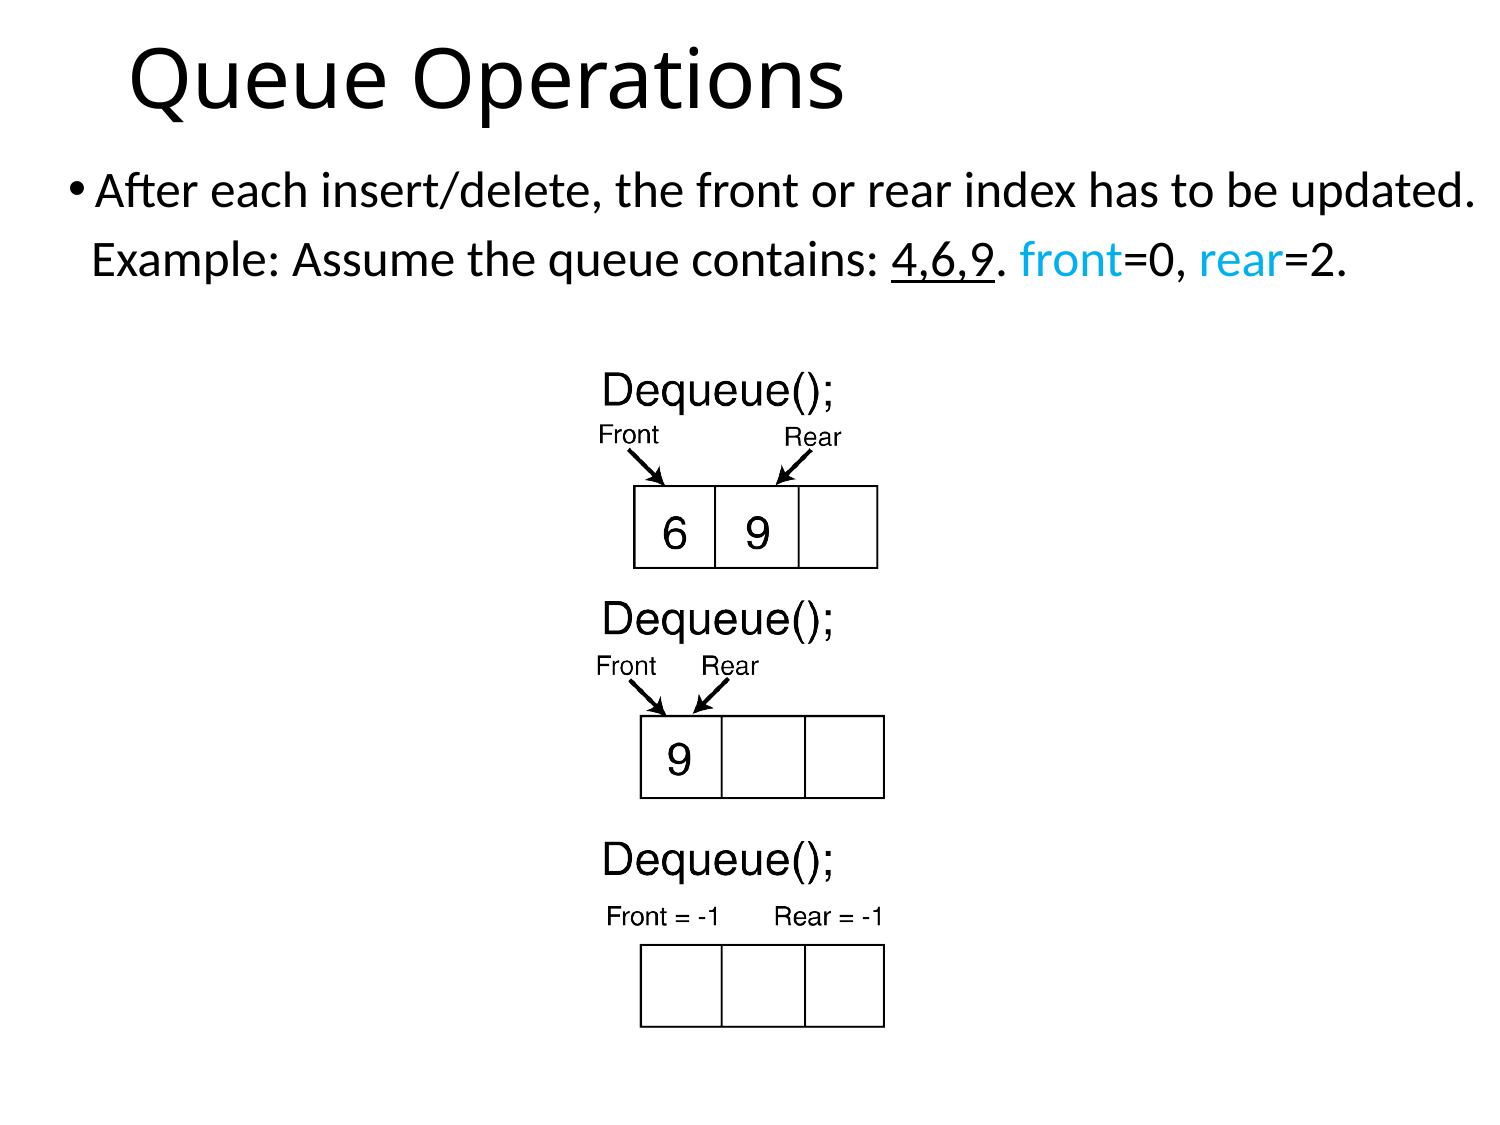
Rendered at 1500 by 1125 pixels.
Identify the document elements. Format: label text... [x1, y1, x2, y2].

picture [595, 362, 919, 1029]
title Queue Operations [112, 24, 1388, 138]
list After each insert/delete, the front or rear index has to be updated. Example: Assume the queue contains: 4,6,9. front=0, rear=2. [53, 156, 1500, 331]
